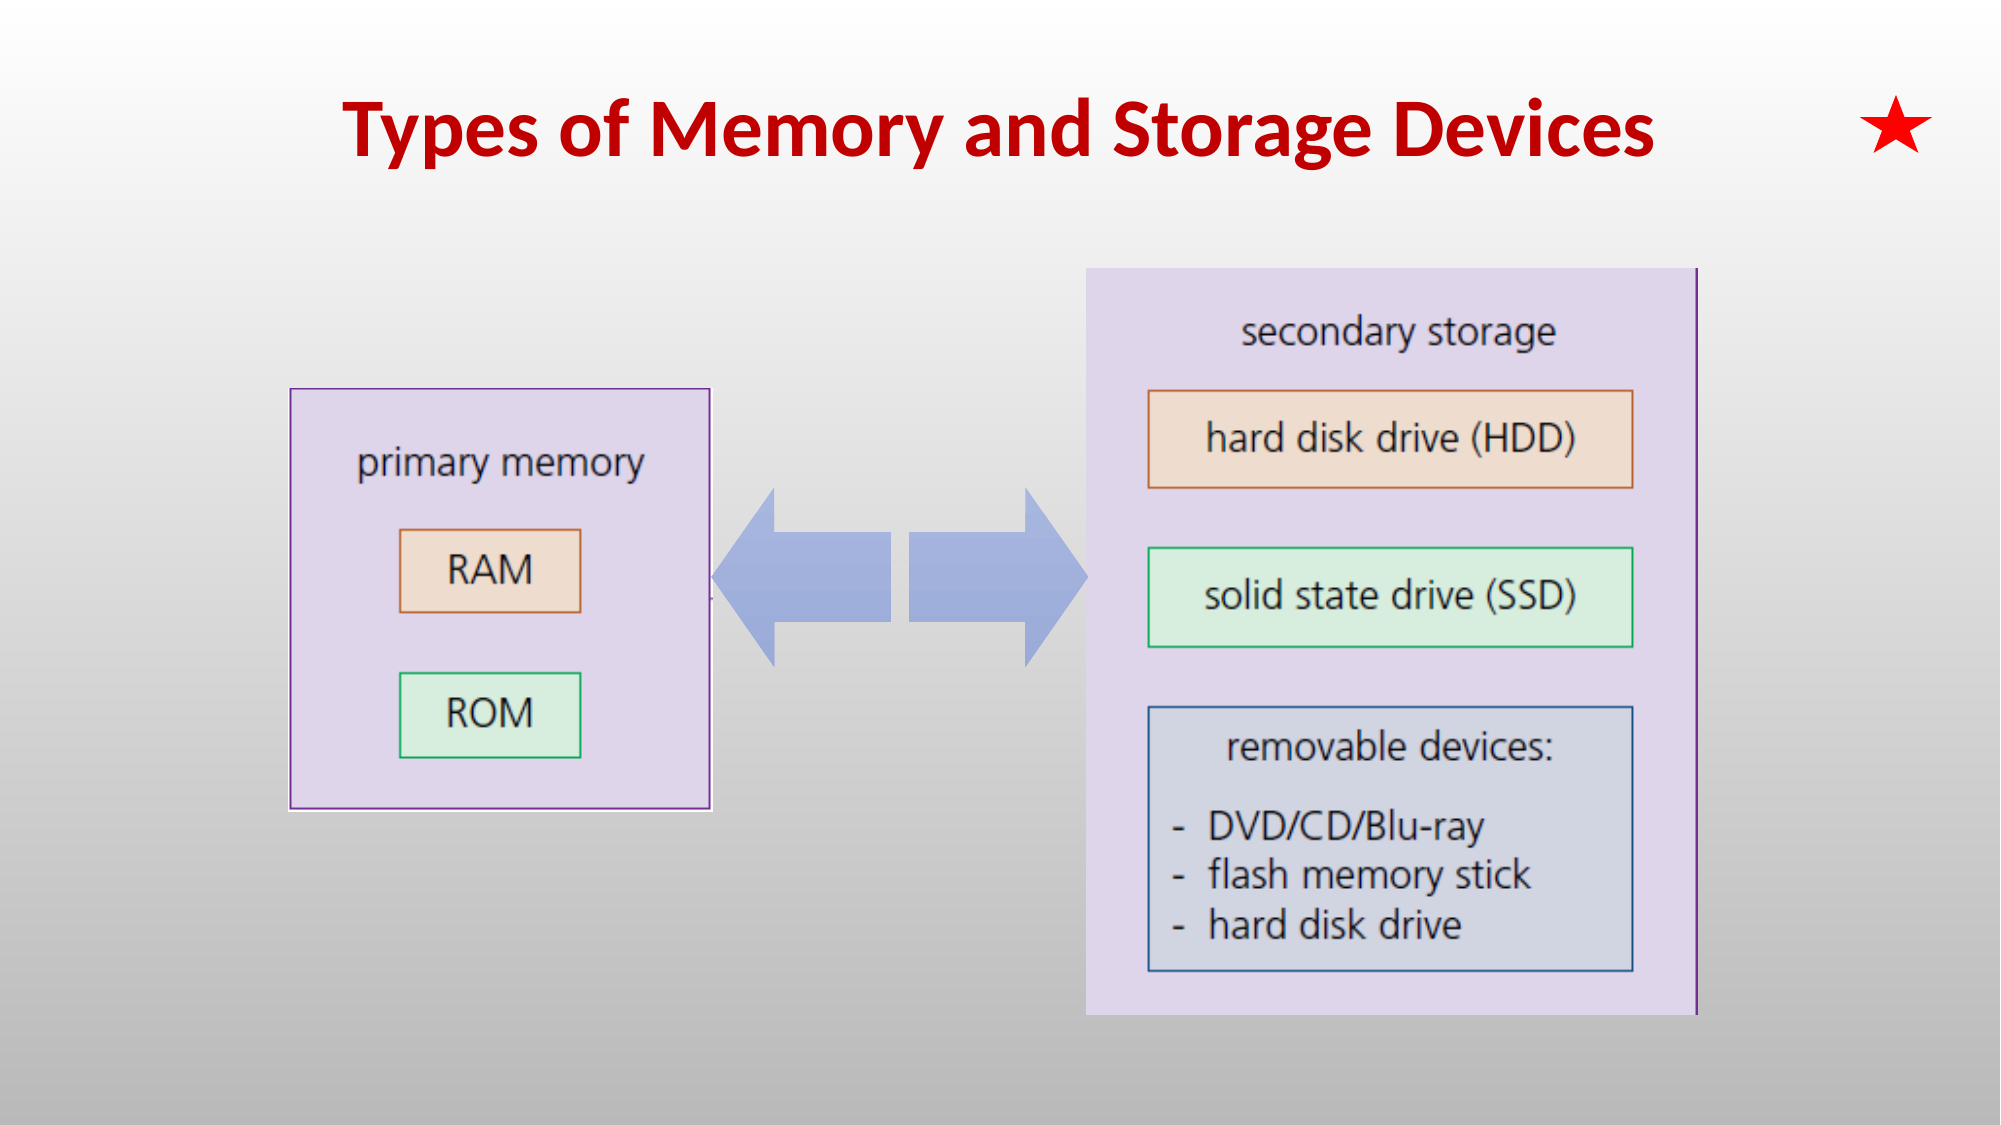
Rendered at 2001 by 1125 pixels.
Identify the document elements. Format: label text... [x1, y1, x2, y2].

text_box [711, 447, 1089, 707]
text_box Types of Memory and Storage Devices [140, 65, 1860, 181]
text_box [1856, 92, 1936, 156]
picture [1086, 268, 1698, 1015]
picture [288, 388, 713, 812]
